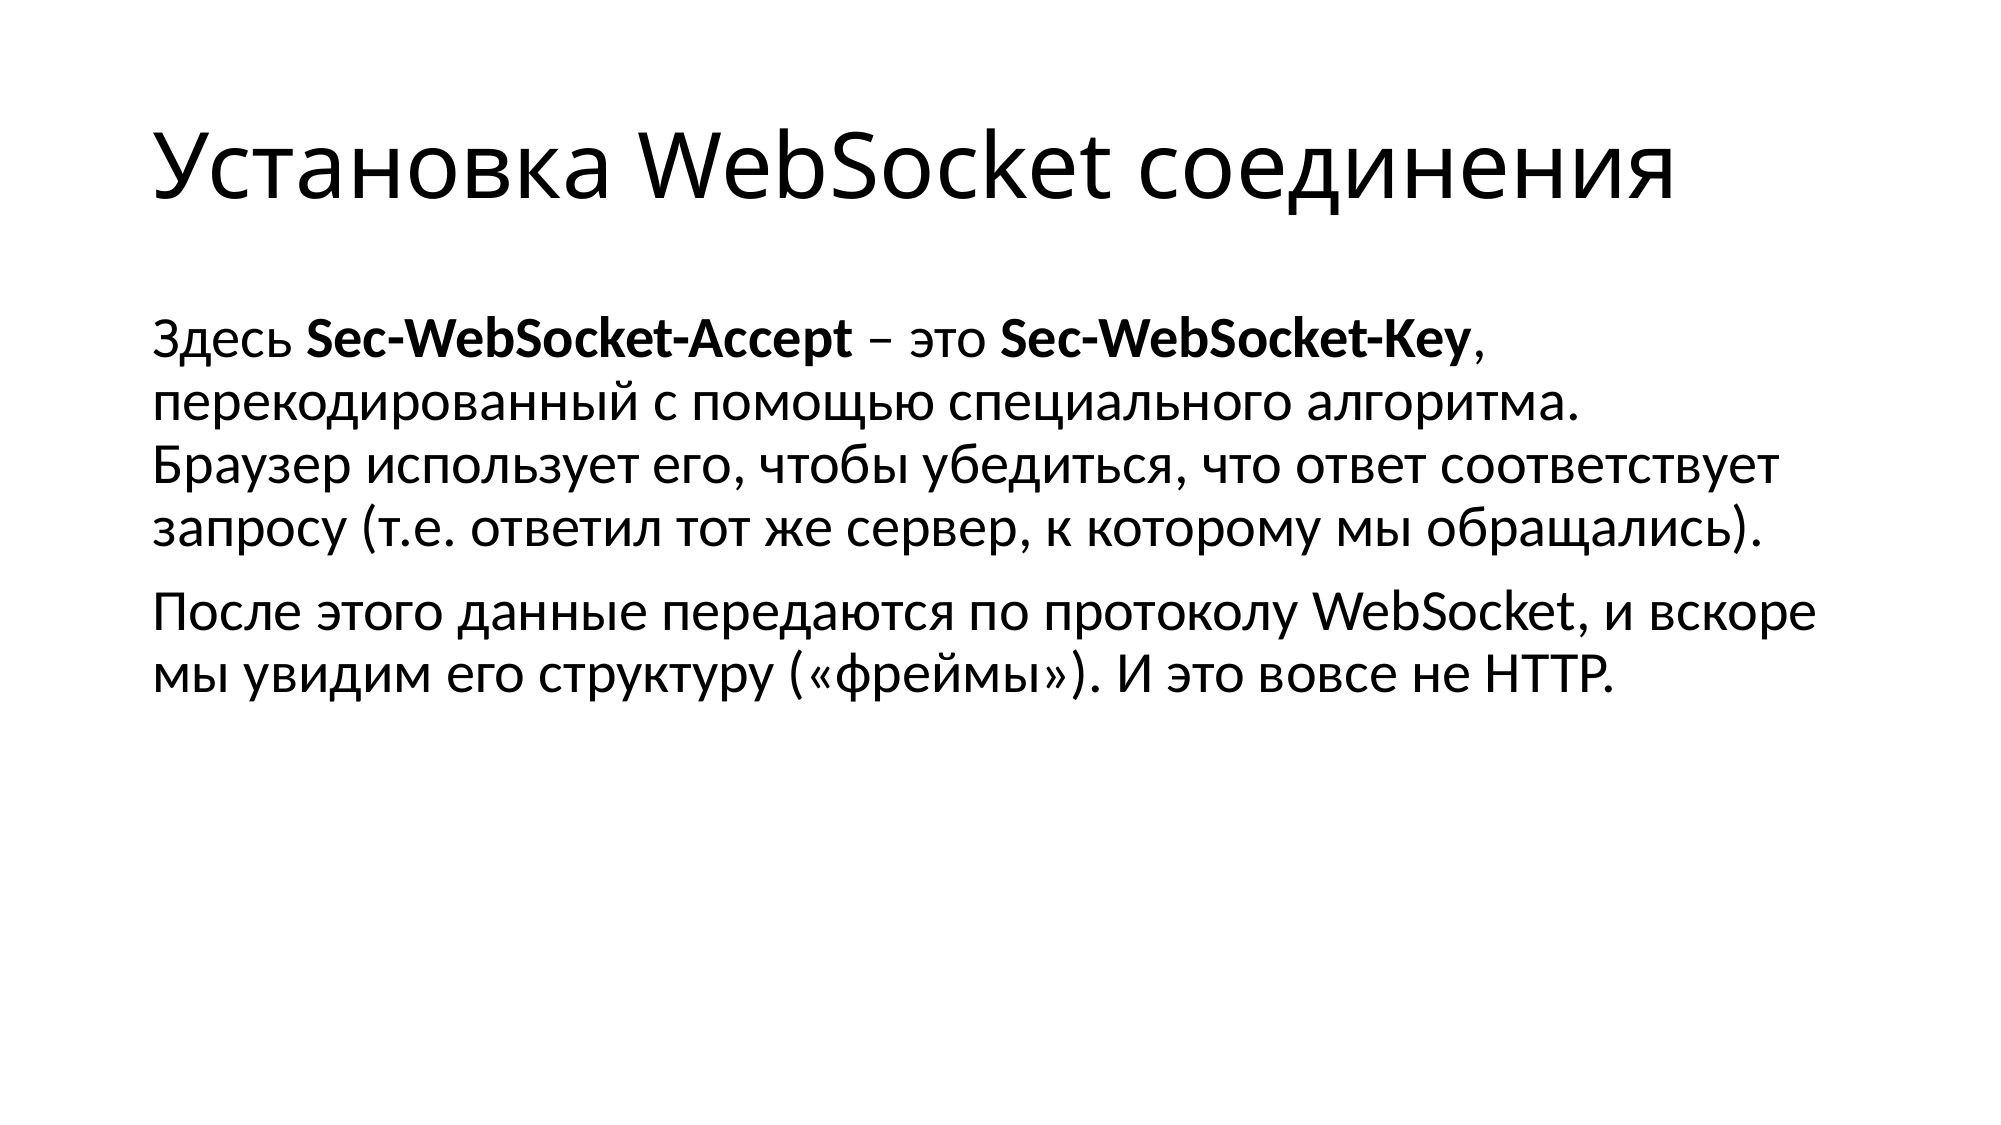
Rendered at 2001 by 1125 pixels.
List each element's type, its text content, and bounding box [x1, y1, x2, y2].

title Установка WebSocket соединения [137, 59, 1863, 278]
list Здесь Sec-WebSocket-Accept – это Sec-WebSocket-Key, перекодированный с помощью специального алгоритма. Браузер использует его, чтобы убедиться, что ответ соответствует запросу (т.е. ответил тот же сервер, к которому мы обращались). После этого данные передаются по протоколу WebSocket, и вскоре мы увидим его структуру («фреймы»). И это вовсе не HTTP. [137, 299, 1863, 1014]
